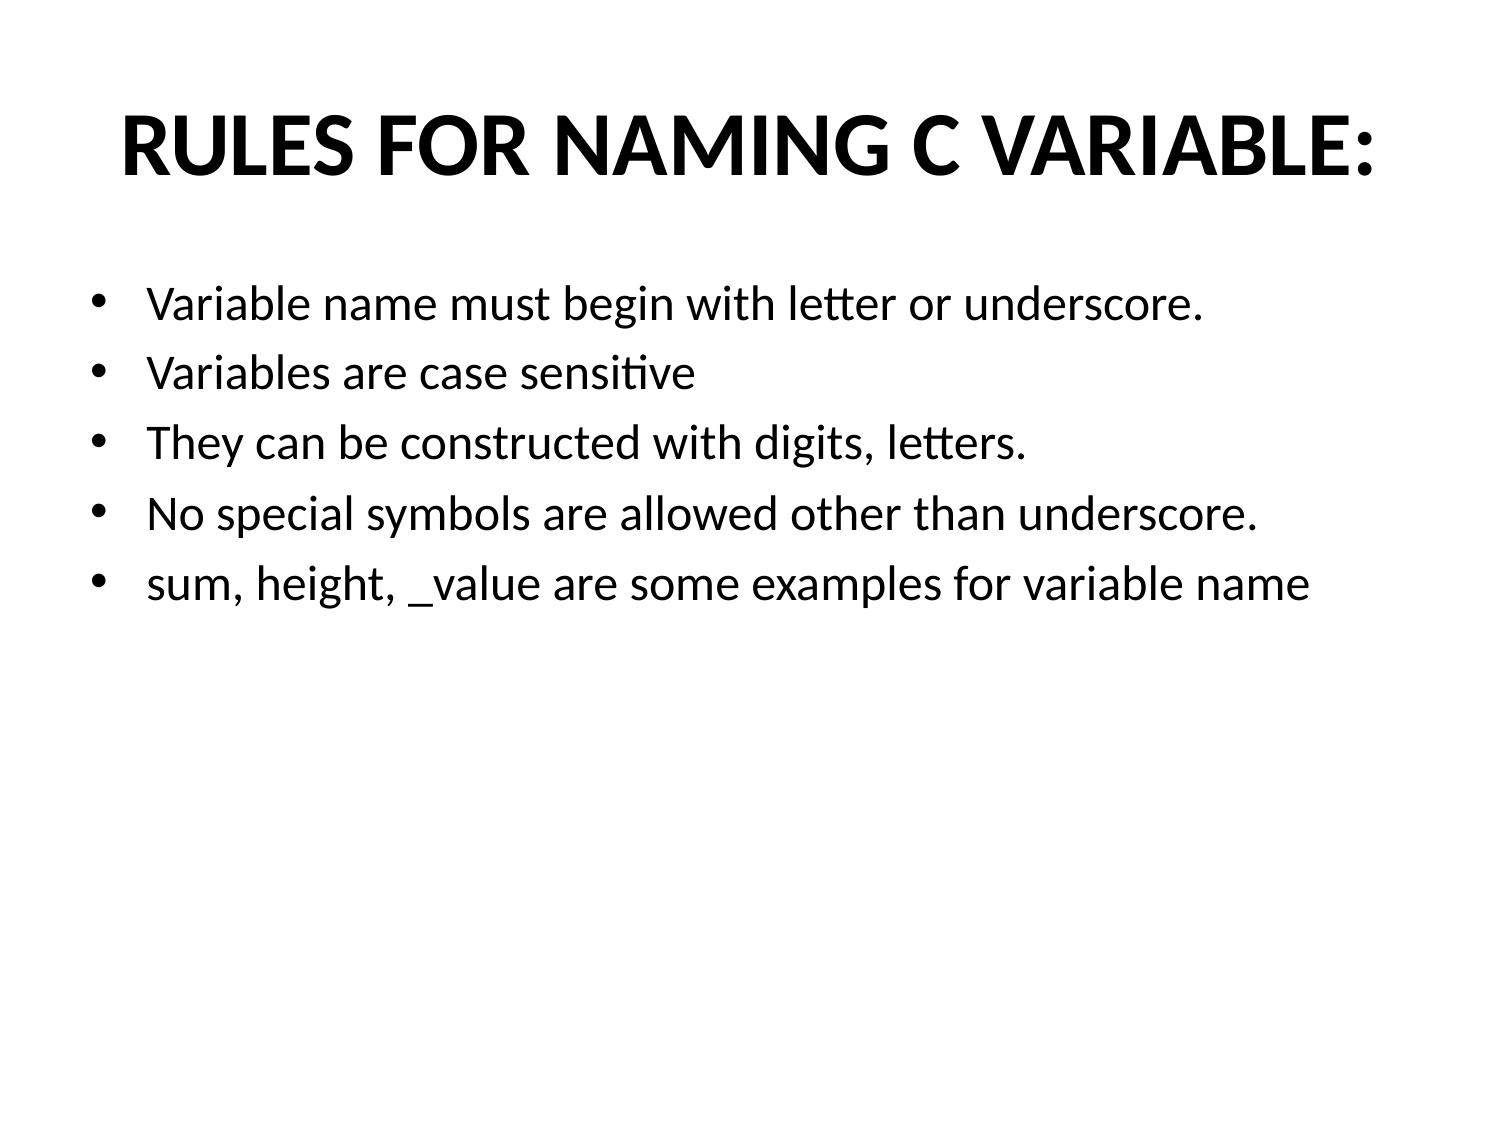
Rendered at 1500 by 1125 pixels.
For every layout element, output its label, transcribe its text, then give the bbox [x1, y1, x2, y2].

list Variable name must begin with letter or underscore. Variables are case sensitive They can be constructed with digits, letters. No special symbols are allowed other than underscore. sum, height, _value are some examples for variable name [75, 262, 1425, 1005]
title RULES FOR NAMING C VARIABLE: [75, 45, 1425, 233]
